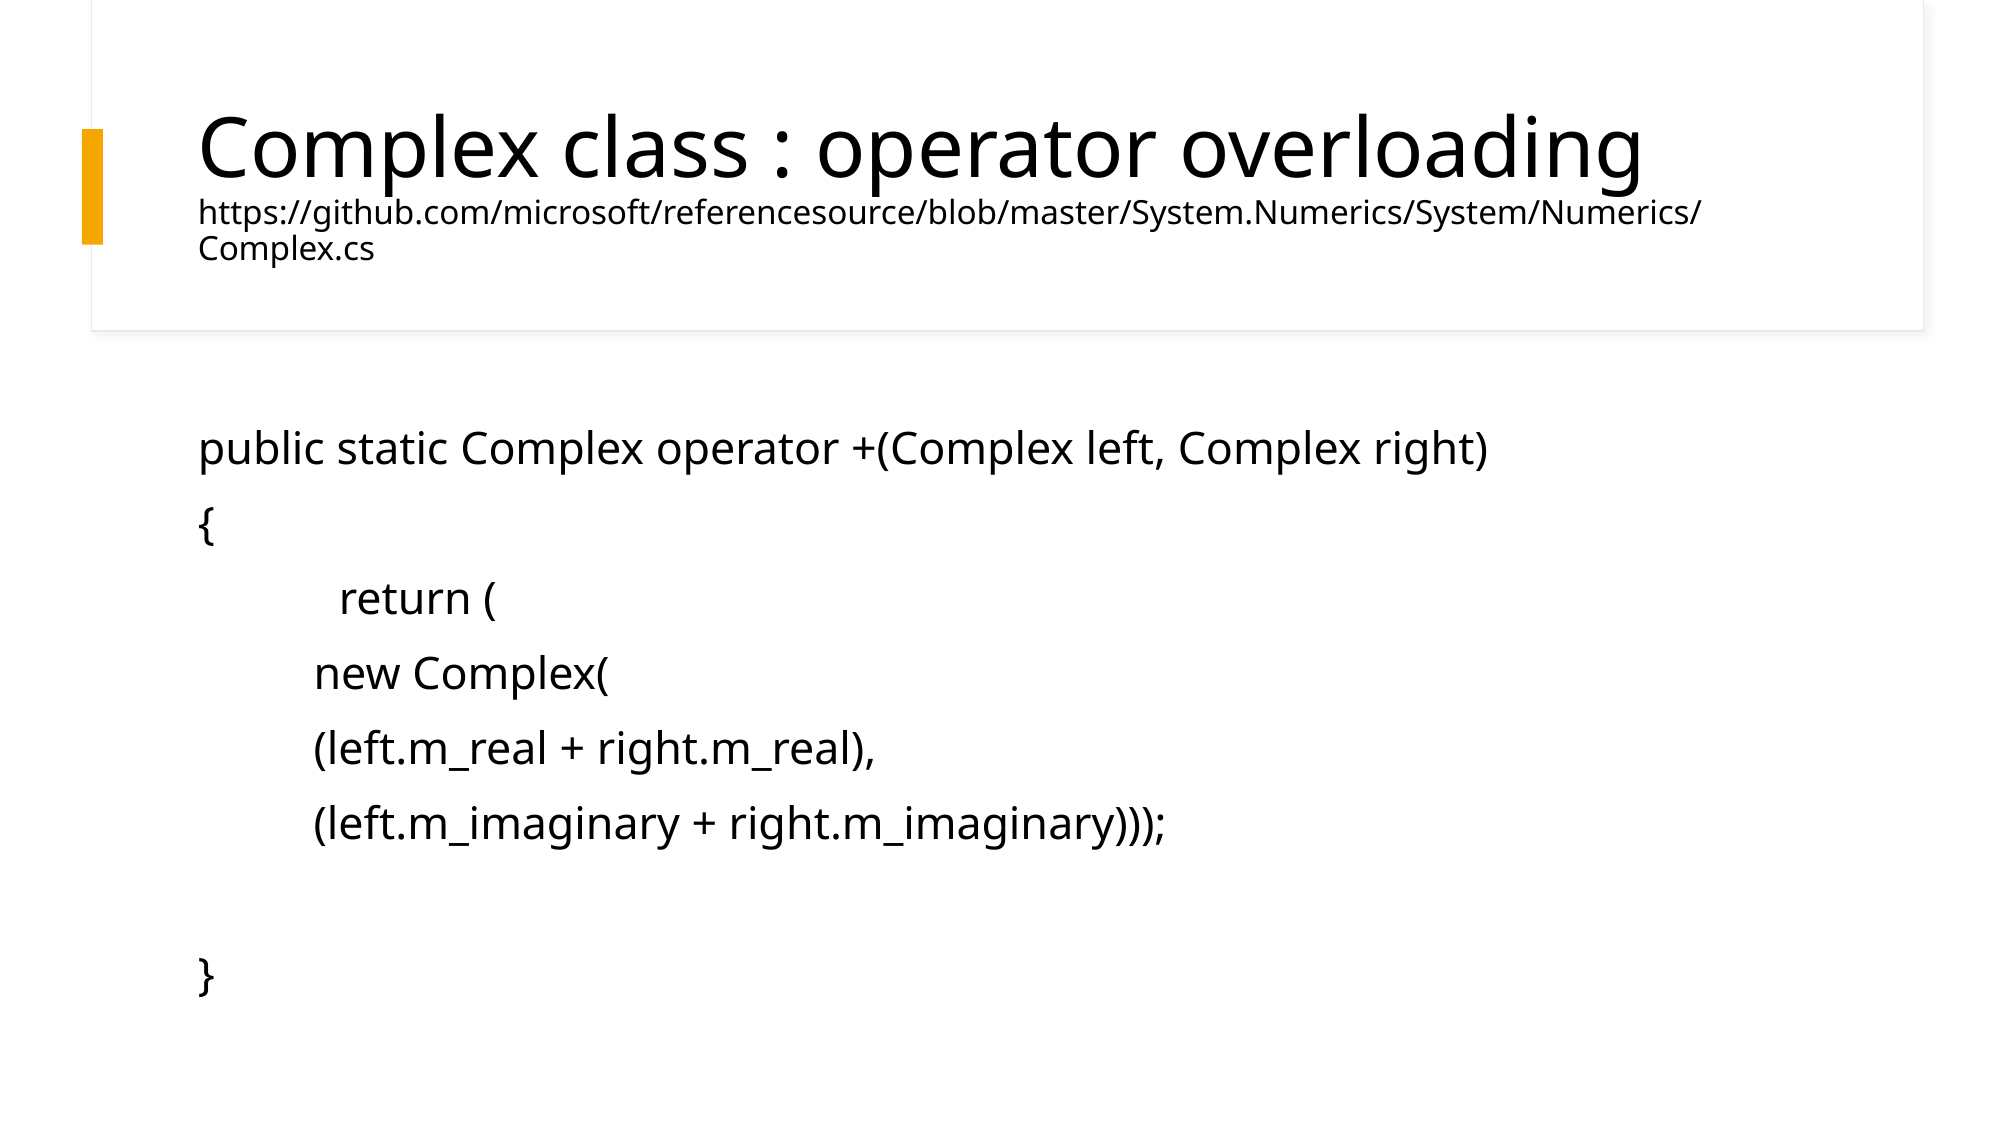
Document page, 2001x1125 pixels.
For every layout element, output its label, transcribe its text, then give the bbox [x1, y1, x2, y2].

list public static Complex operator +(Complex left, Complex right) { return ( new Complex( (left.m_real + right.m_real), (left.m_imaginary + right.m_imaginary))); } [183, 406, 1851, 1013]
title Complex class : operator overloading https://github.com/microsoft/referencesource/blob/master/System.Numerics/System/Numerics/Complex.cs [183, 90, 1888, 284]
